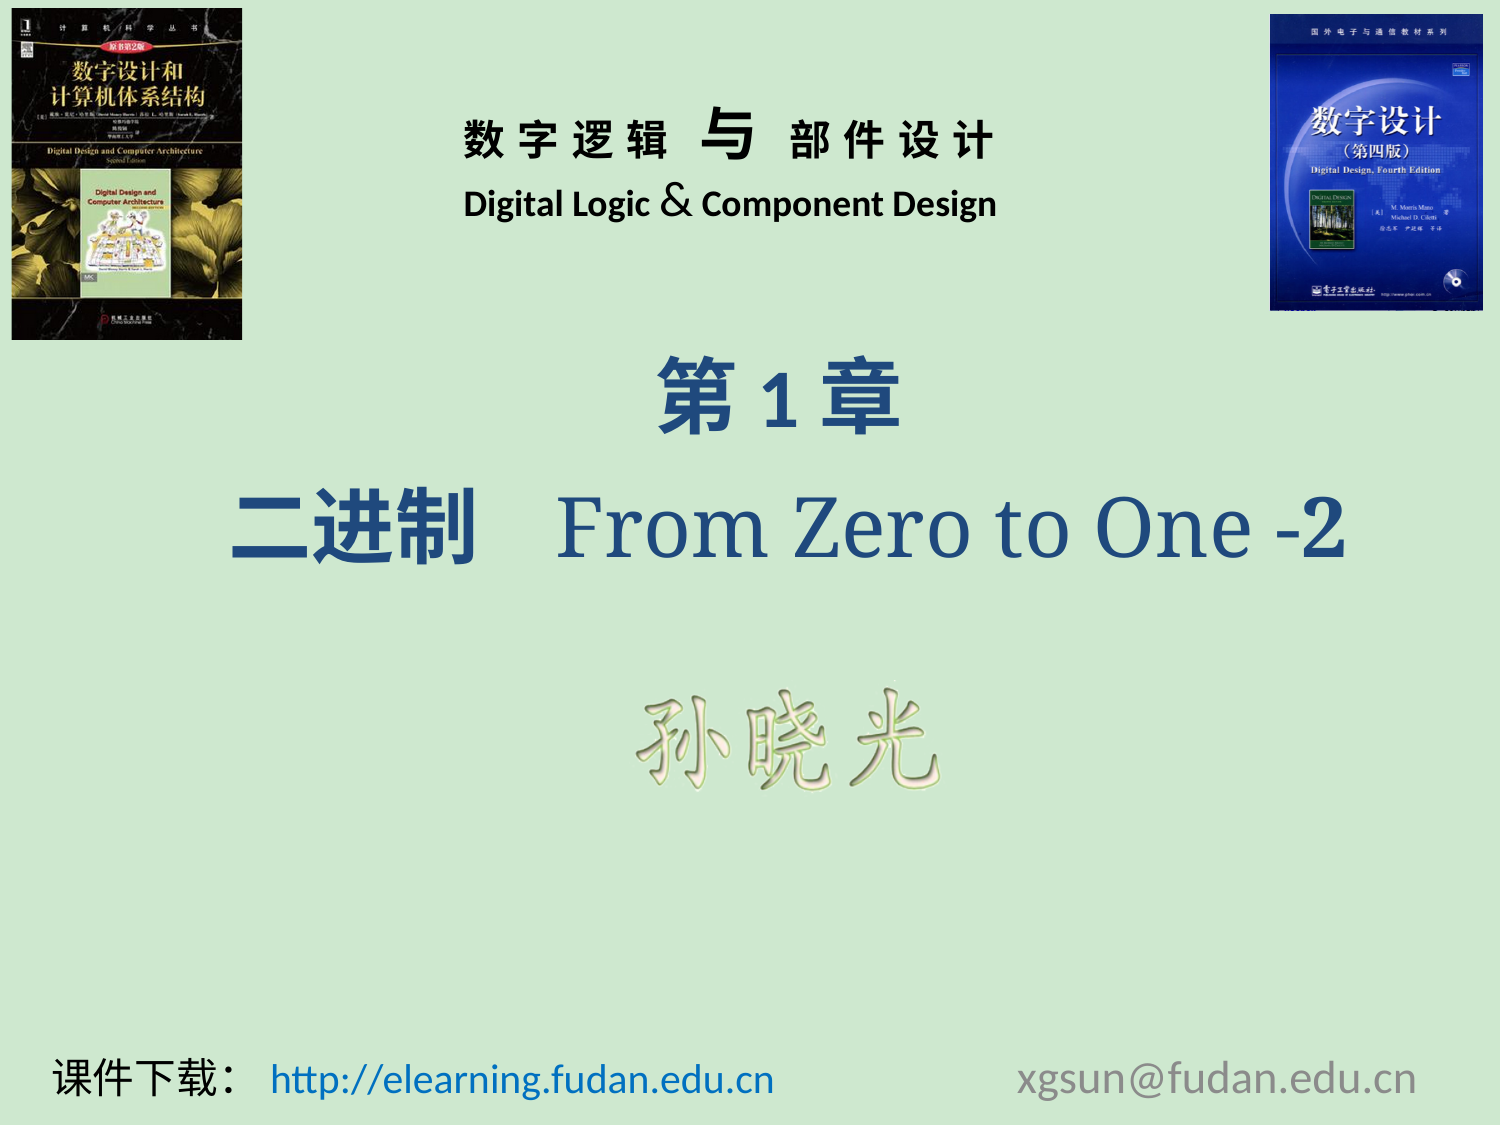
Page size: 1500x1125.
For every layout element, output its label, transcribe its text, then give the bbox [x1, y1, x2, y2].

subtitle xgsun@fudan.edu.cn [954, 1040, 1480, 1111]
text_box 课件下载：http://elearning.fudan.edu.cn [36, 1044, 791, 1110]
picture [628, 680, 948, 799]
title 第1章 二进制 From Zero to One -2 [124, 267, 1453, 622]
picture [1269, 14, 1483, 311]
text_box 数字逻辑 与 部件设计 Digital Logic & Component Design [448, 89, 1063, 235]
picture [11, 8, 243, 340]
